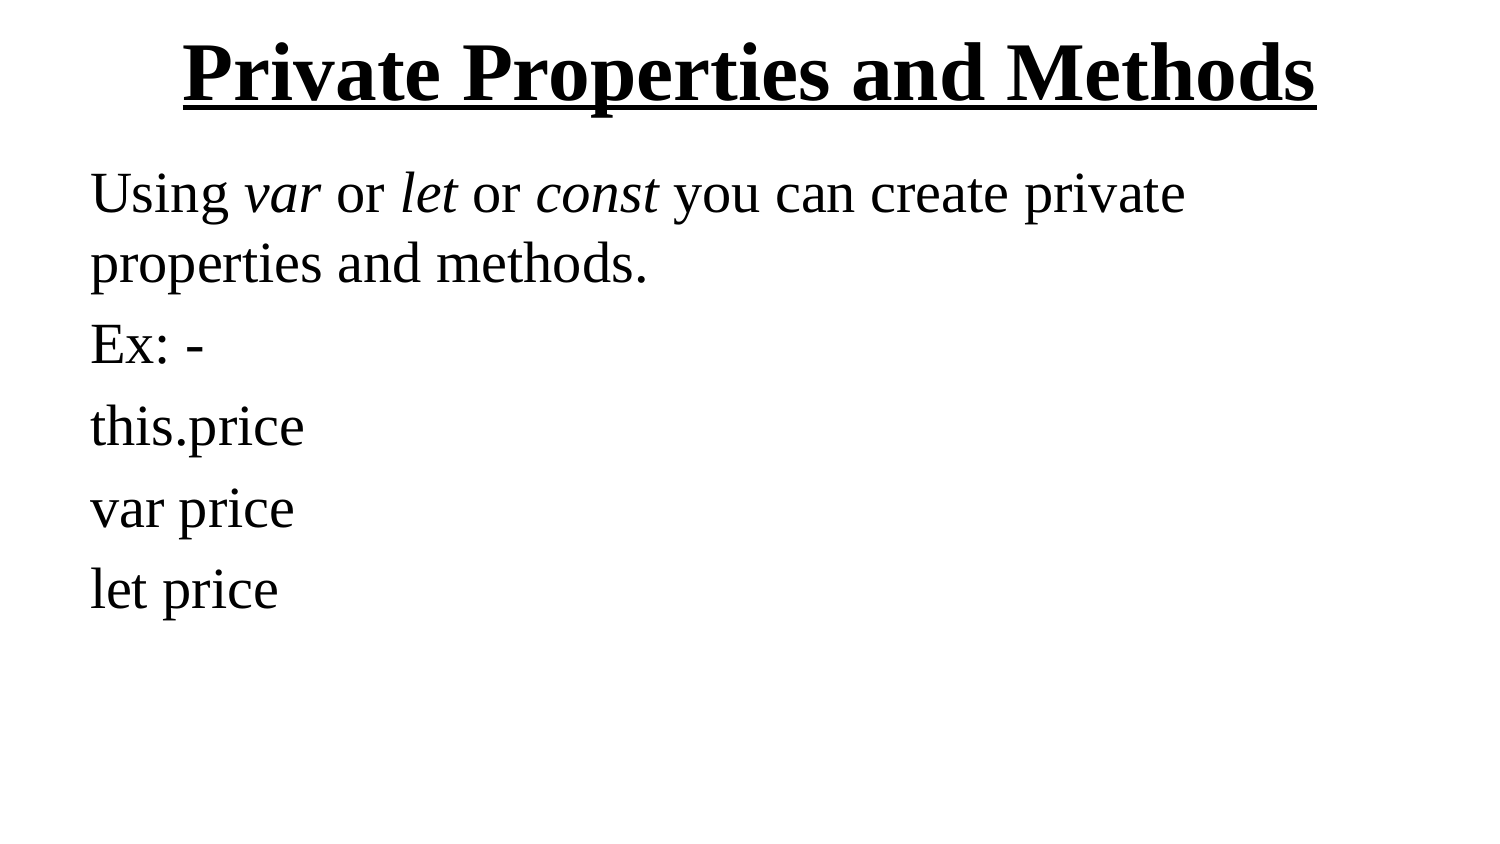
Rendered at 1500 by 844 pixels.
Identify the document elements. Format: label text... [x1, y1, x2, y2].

list Using var or let or const you can create private properties and methods. Ex: - this.price var price let price [75, 146, 1425, 704]
title Private Properties and Methods [75, 0, 1425, 138]
